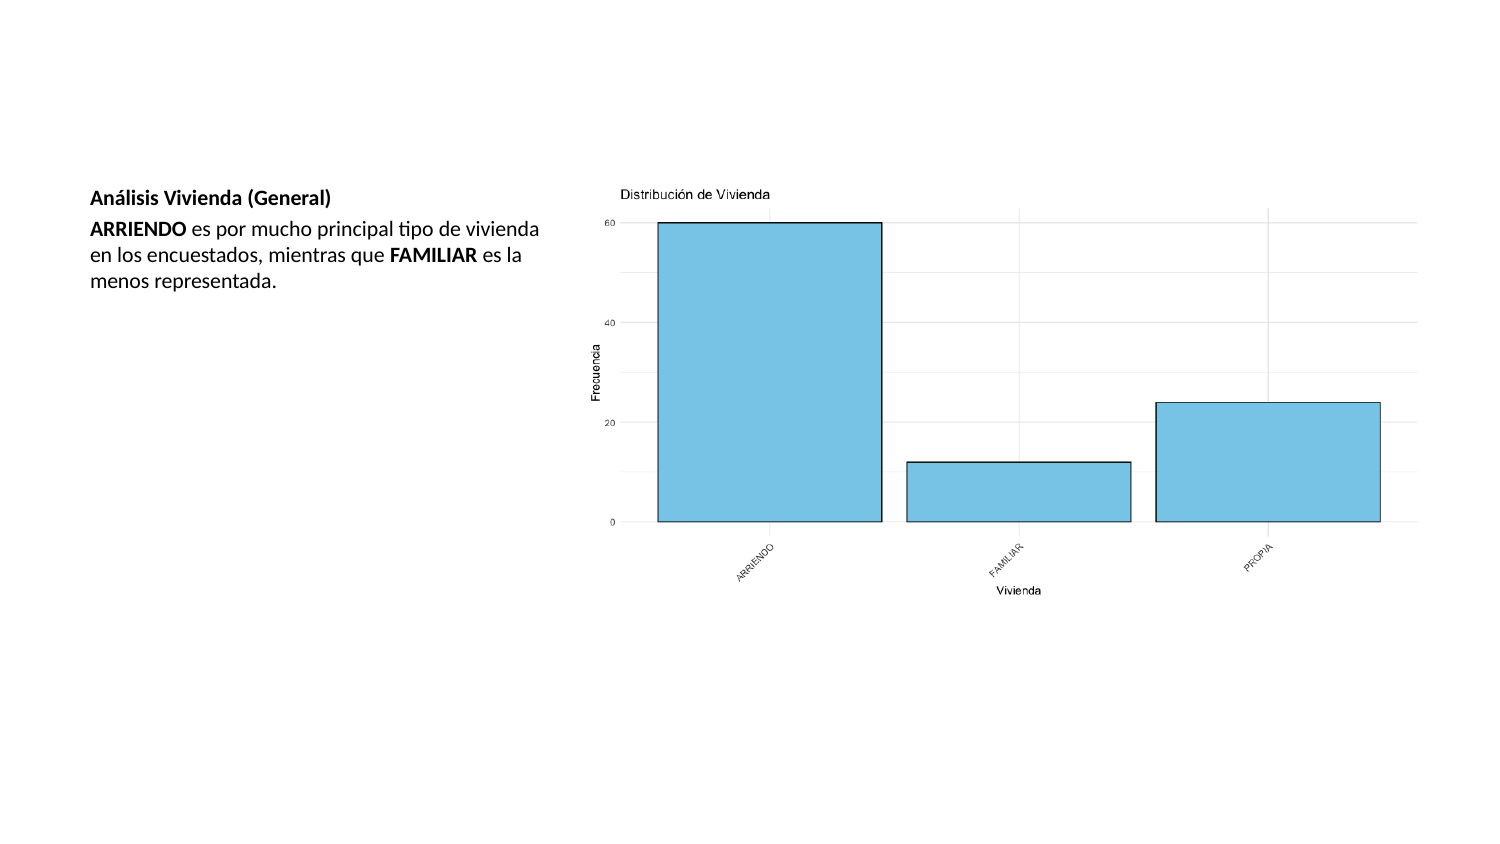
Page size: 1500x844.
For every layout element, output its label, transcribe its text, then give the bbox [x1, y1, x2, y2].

list Análisis Vivienda (General) ARRIENDO es por mucho principal tipo de vivienda en los encuestados, mientras que FAMILIAR es la menos representada. [75, 176, 569, 754]
picture [585, 183, 1424, 603]
